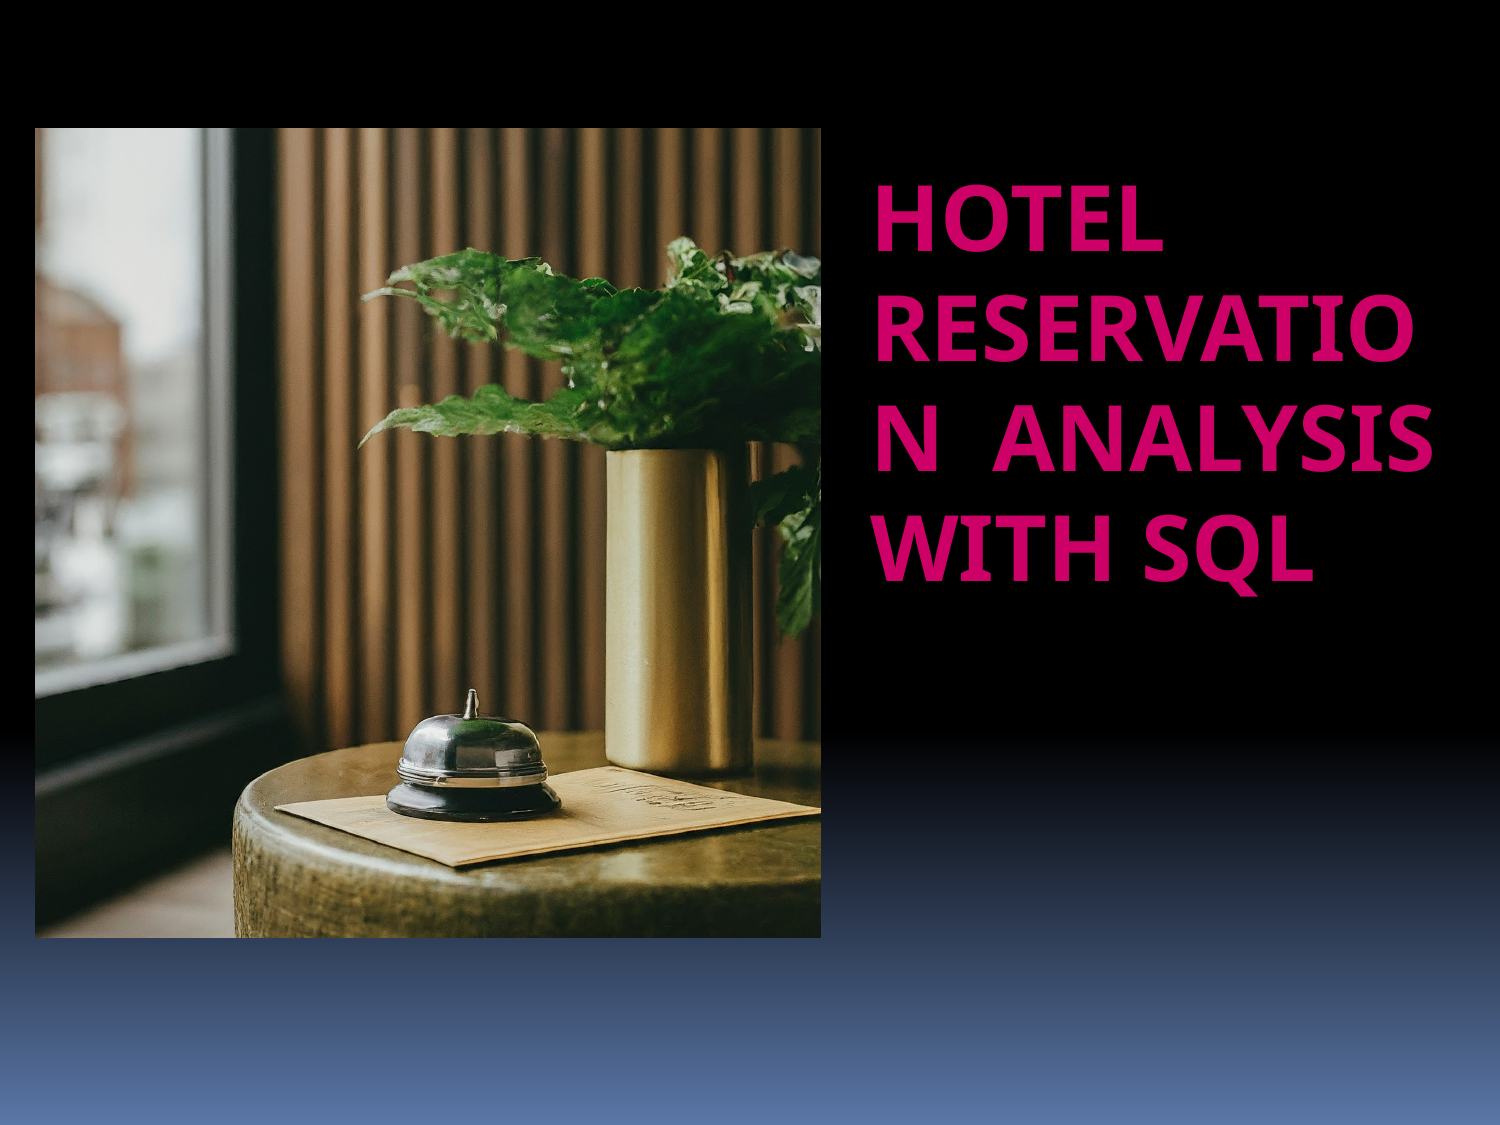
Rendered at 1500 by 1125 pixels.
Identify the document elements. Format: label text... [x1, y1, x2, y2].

text_box HOTEL RESERVATION ANALYSIS WITH SQL [855, 152, 1500, 607]
picture [34, 128, 821, 938]
